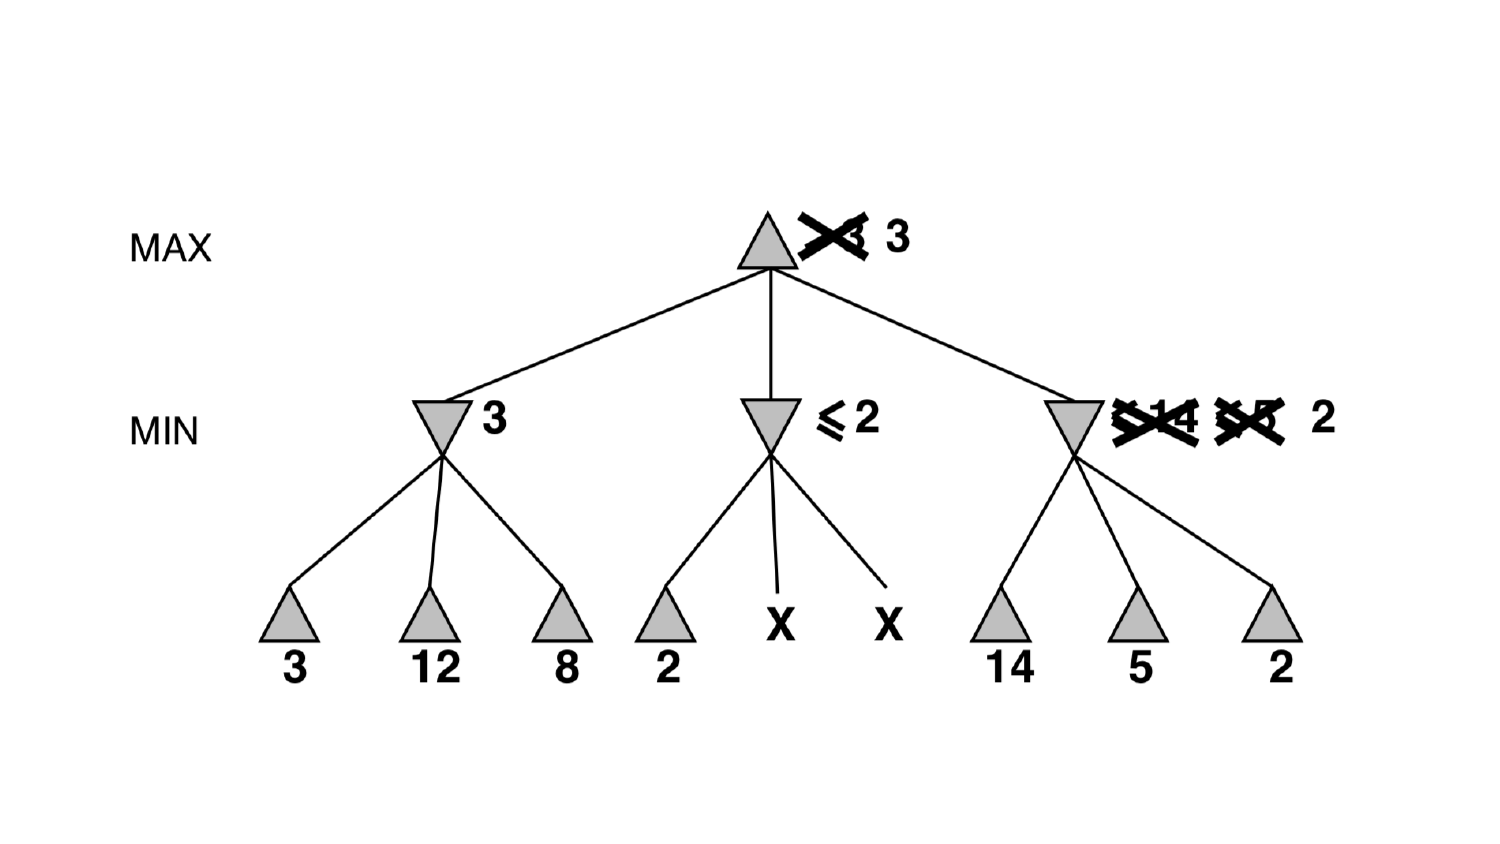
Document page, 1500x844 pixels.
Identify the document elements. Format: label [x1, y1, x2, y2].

picture [87, 158, 1359, 738]
